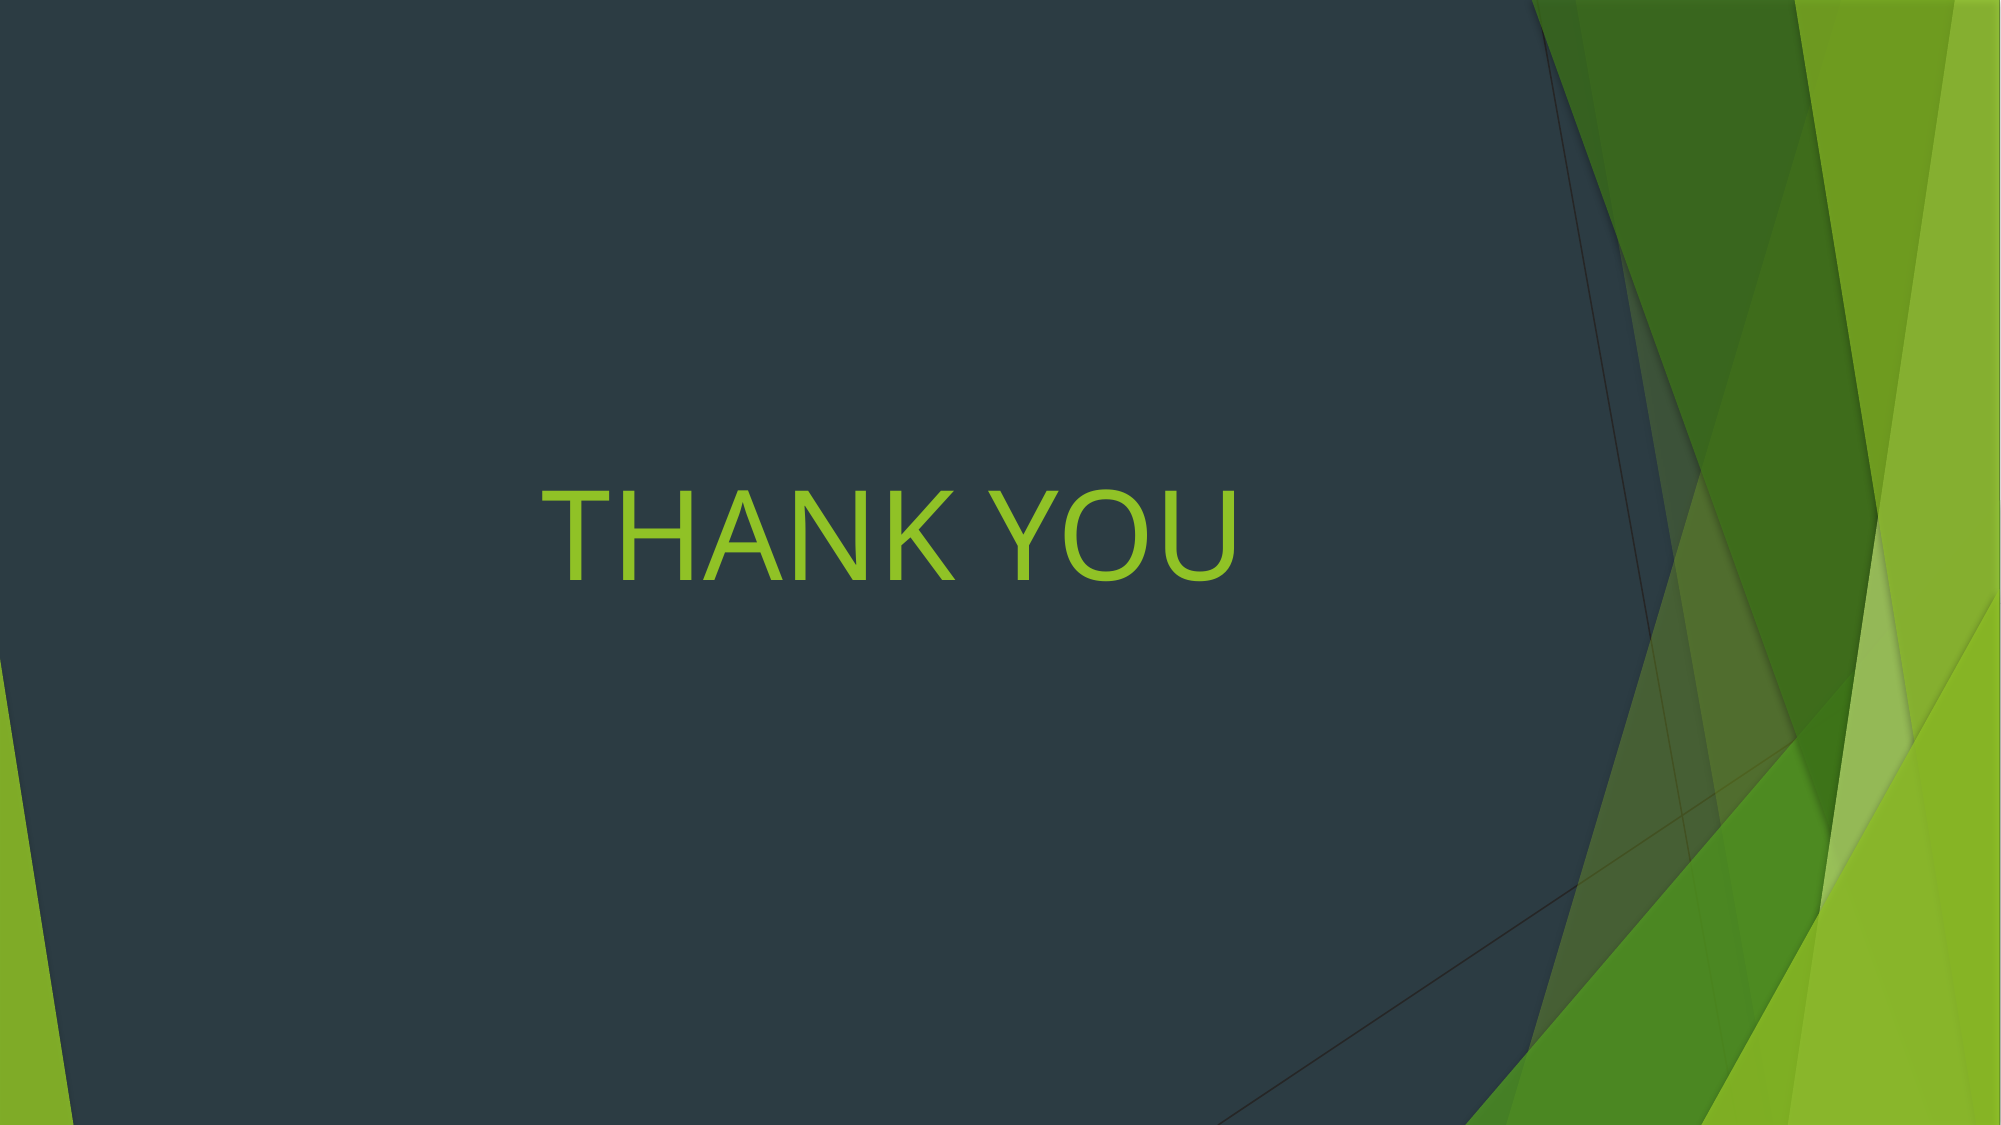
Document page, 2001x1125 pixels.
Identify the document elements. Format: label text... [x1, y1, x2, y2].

title THANK YOU [189, 447, 1600, 669]
